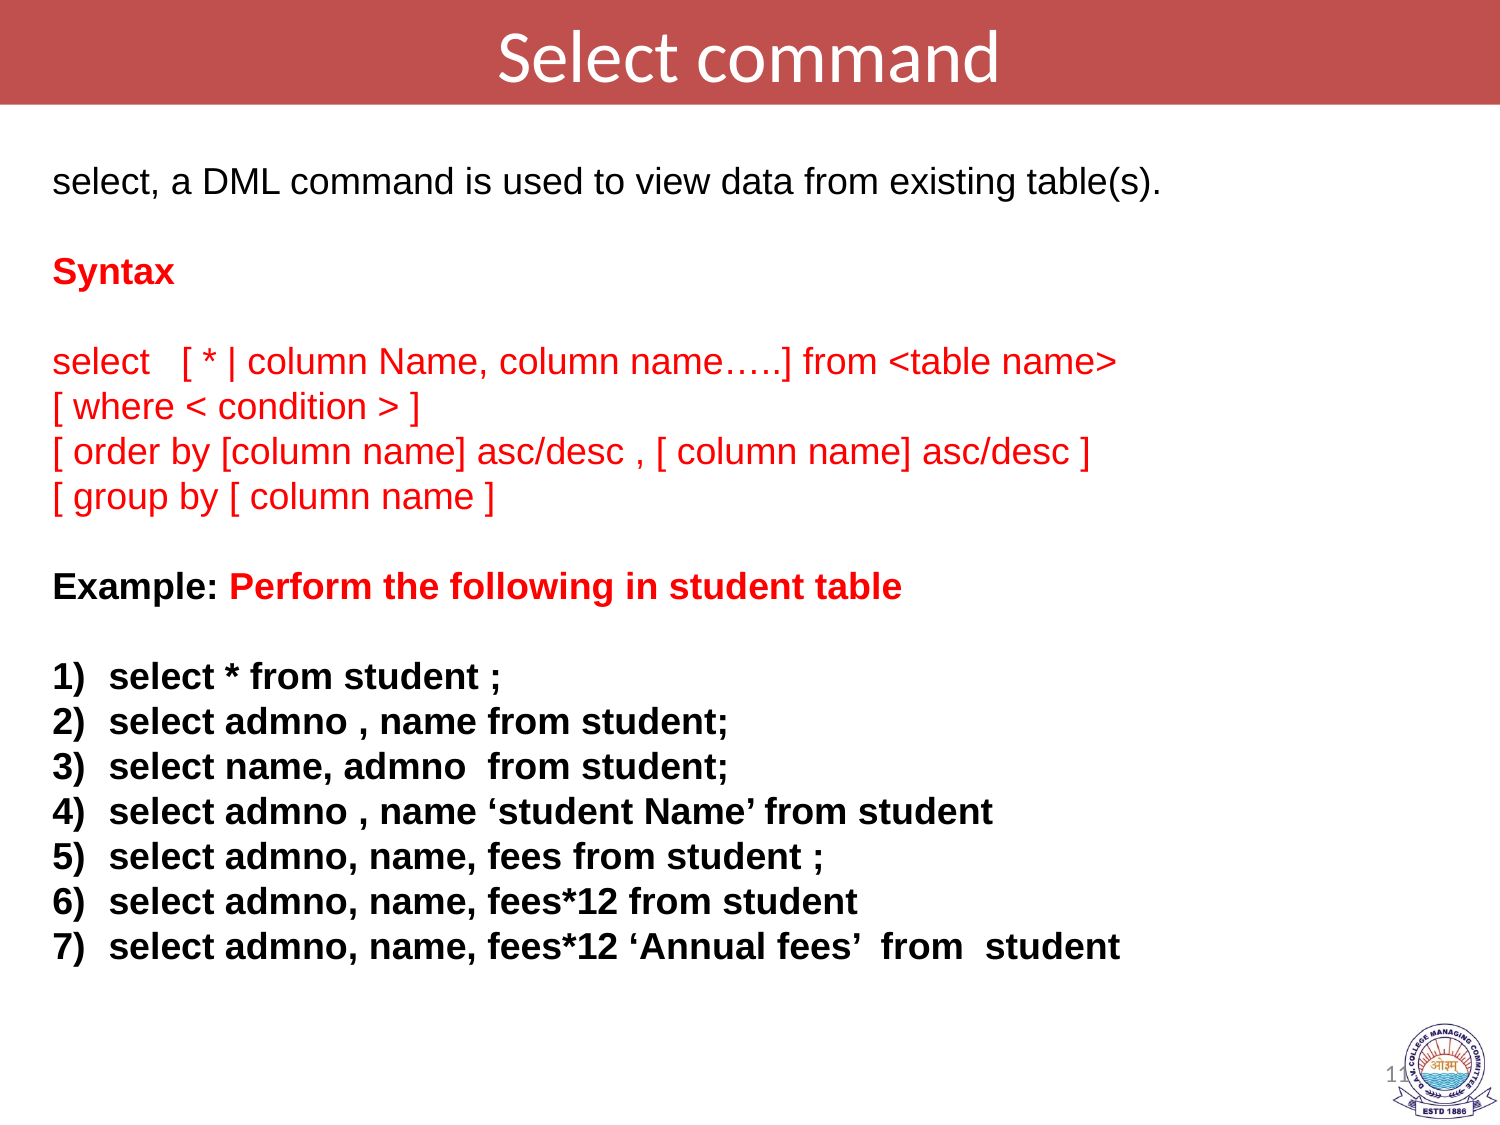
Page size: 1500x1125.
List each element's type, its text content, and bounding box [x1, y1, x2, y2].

text_box select, a DML command is used to view data from existing table(s). Syntax select [ * | column Name, column name…..] from <table name> [ where < condition > ] [ order by [column name] asc/desc , [ column name] asc/desc ] [ group by [ column name ] Example: Perform the following in student table select * from student ; select admno , name from student; select name, admno from student; select admno , name ‘student Name’ from student select admno, name, fees from student ; select admno, name, fees*12 from student select admno, name, fees*12 ‘Annual fees’ from student [37, 149, 1450, 1110]
text_box Select command [0, 0, 1500, 105]
picture [1389, 1016, 1500, 1125]
